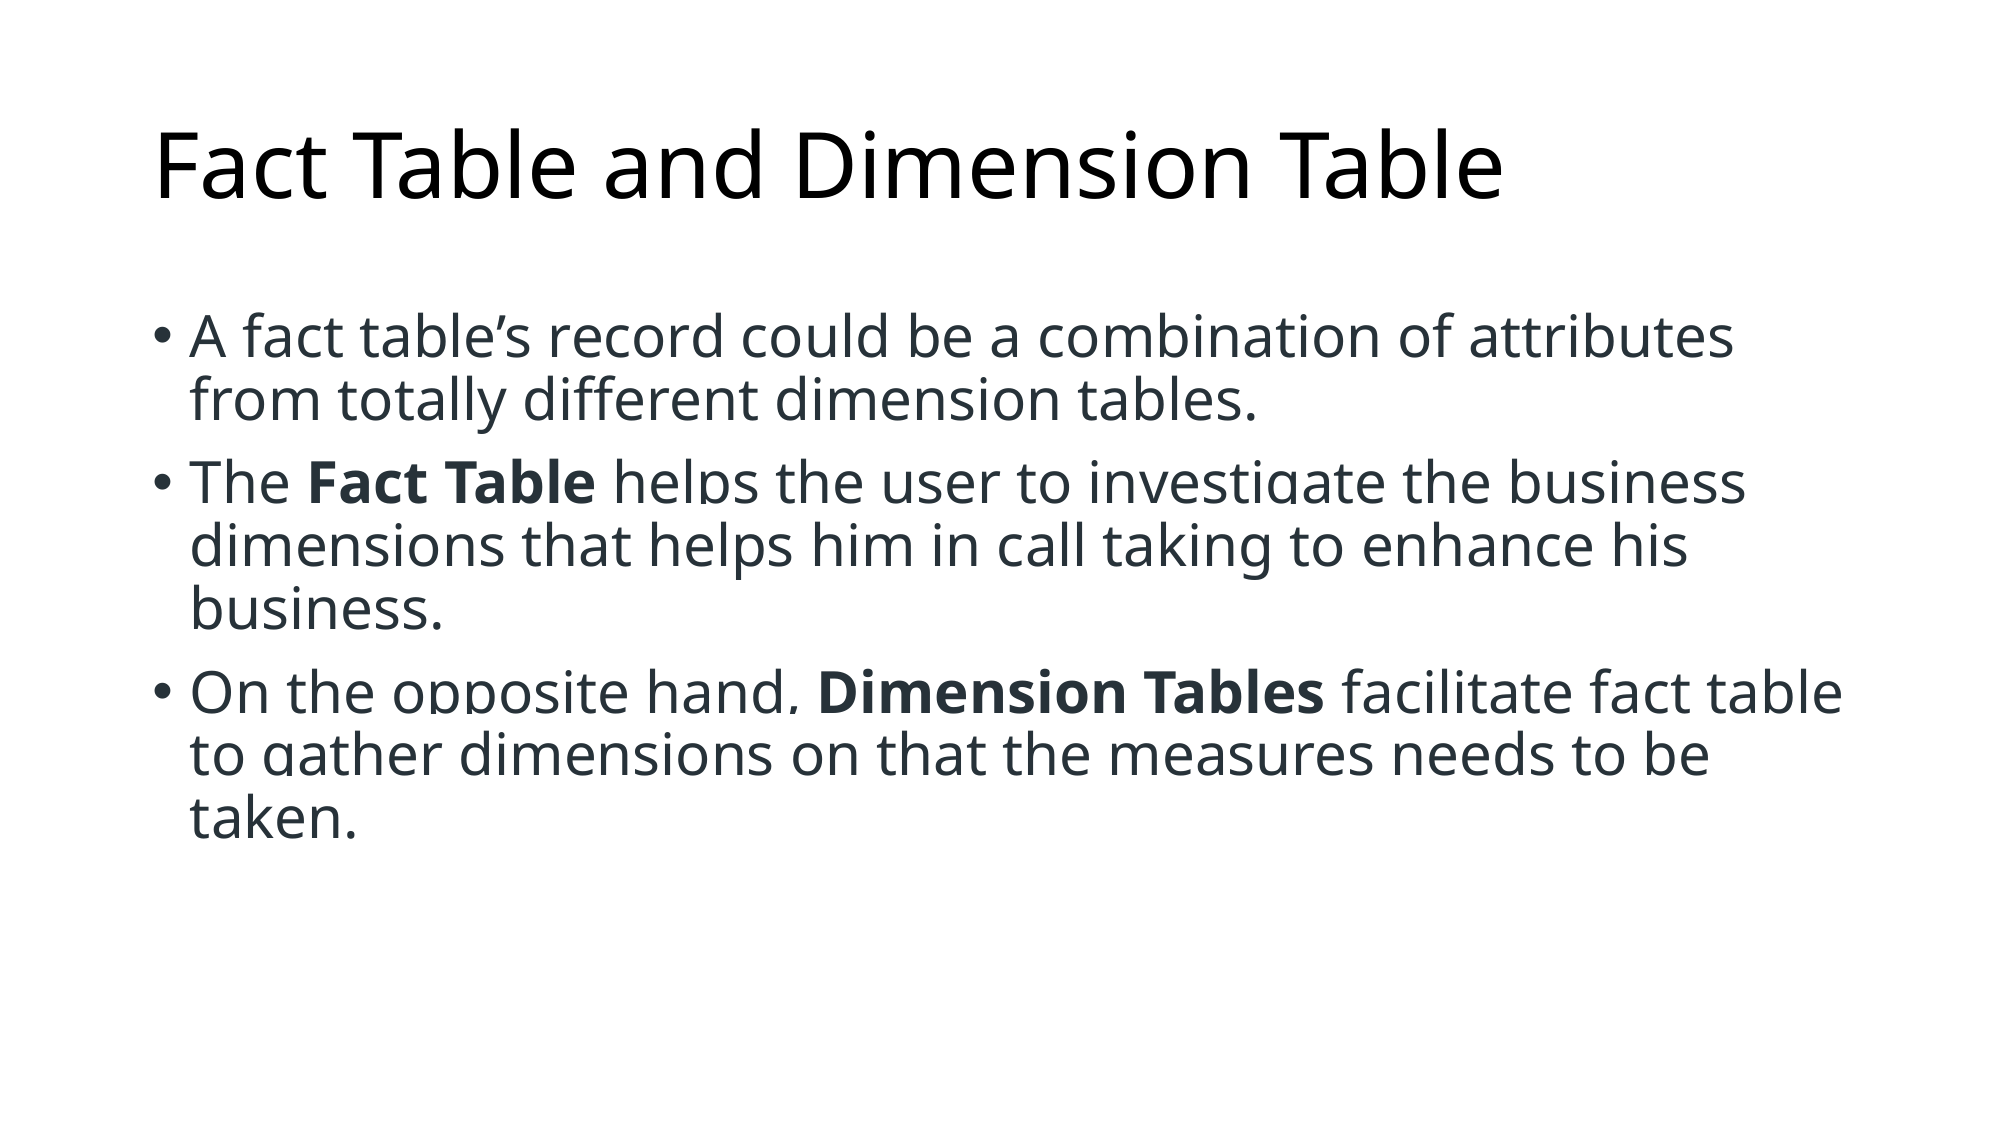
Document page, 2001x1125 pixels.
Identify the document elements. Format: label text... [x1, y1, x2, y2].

list A fact table’s record could be a combination of attributes from totally different dimension tables. The Fact Table helps the user to investigate the business dimensions that helps him in call taking to enhance his business. On the opposite hand, Dimension Tables facilitate fact table to gather dimensions on that the measures needs to be taken. [137, 299, 1863, 1014]
title Fact Table and Dimension Table [137, 59, 1863, 278]
